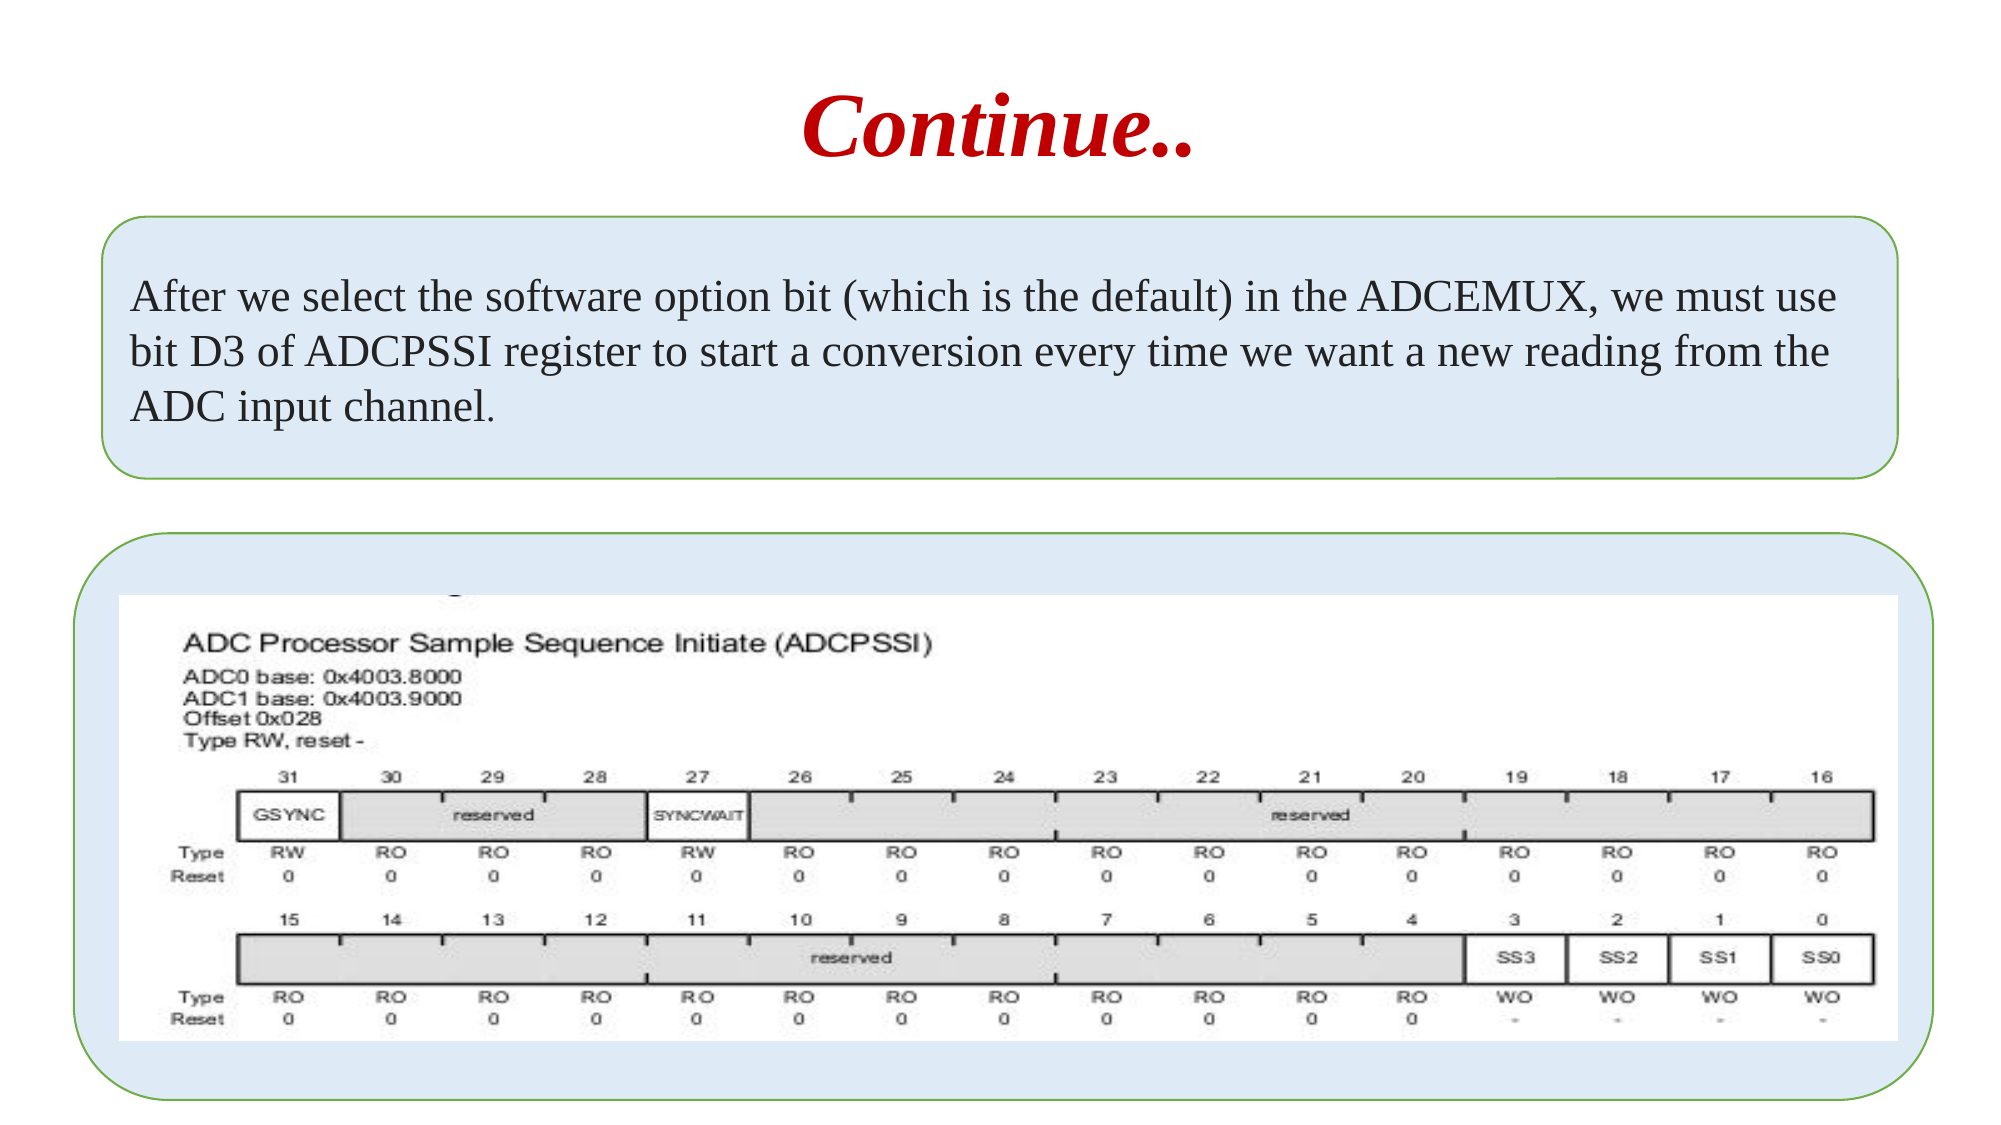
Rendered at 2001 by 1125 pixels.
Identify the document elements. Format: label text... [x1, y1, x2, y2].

text_box After we select the software option bit (which is the default) in the ADCEMUX, we must use bit D3 of ADCPSSI register to start a conversion every time we want a new reading from the ADC input channel. [101, 215, 1899, 480]
text_box [72, 532, 1935, 1101]
picture [119, 595, 1898, 1041]
title Continue.. [137, 59, 1863, 193]
